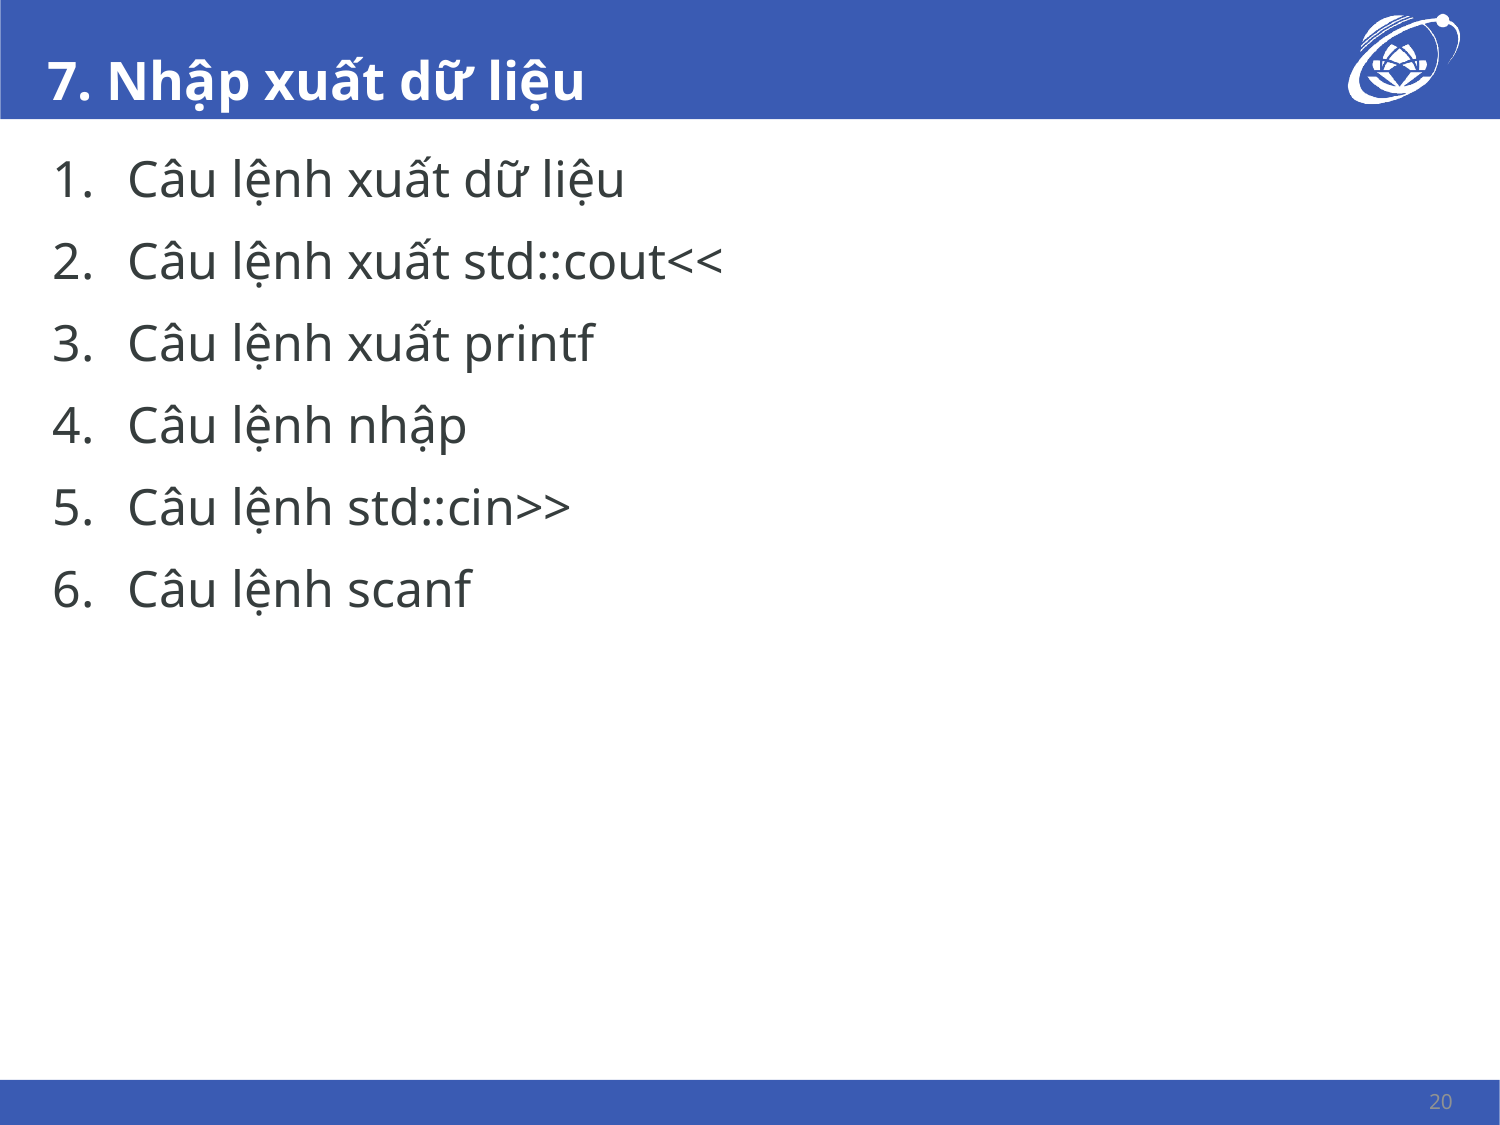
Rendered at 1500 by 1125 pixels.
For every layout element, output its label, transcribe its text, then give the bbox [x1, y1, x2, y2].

list Câu lệnh xuất dữ liệu Câu lệnh xuất std::cout<< Câu lệnh xuất printf Câu lệnh nhập Câu lệnh std::cin>> Câu lệnh scanf [32, 146, 1468, 1054]
slide_number 20 [1388, 1083, 1468, 1122]
title 7. Nhập xuất dữ liệu [32, 0, 1468, 120]
